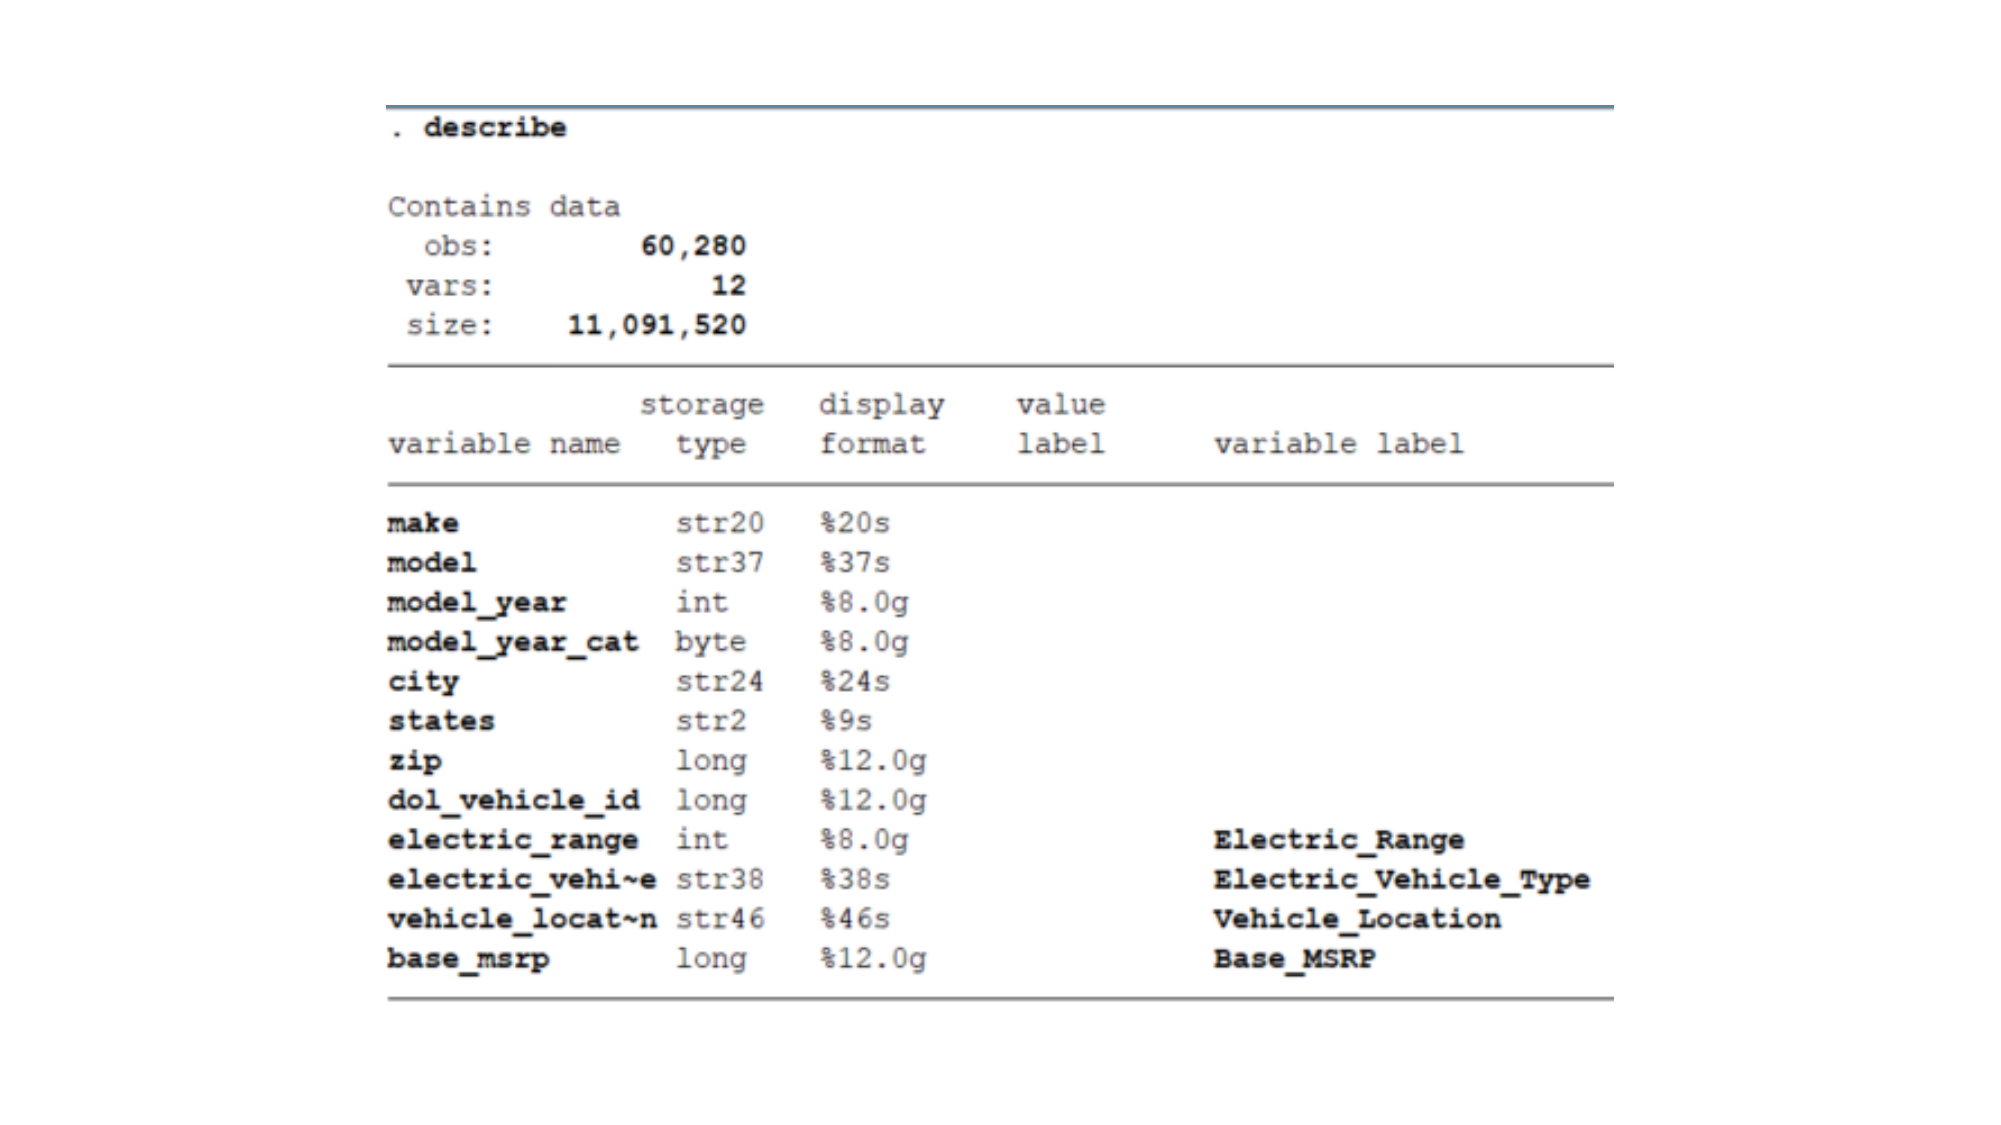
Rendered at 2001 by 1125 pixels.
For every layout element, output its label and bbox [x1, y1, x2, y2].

picture [386, 105, 1614, 1020]
